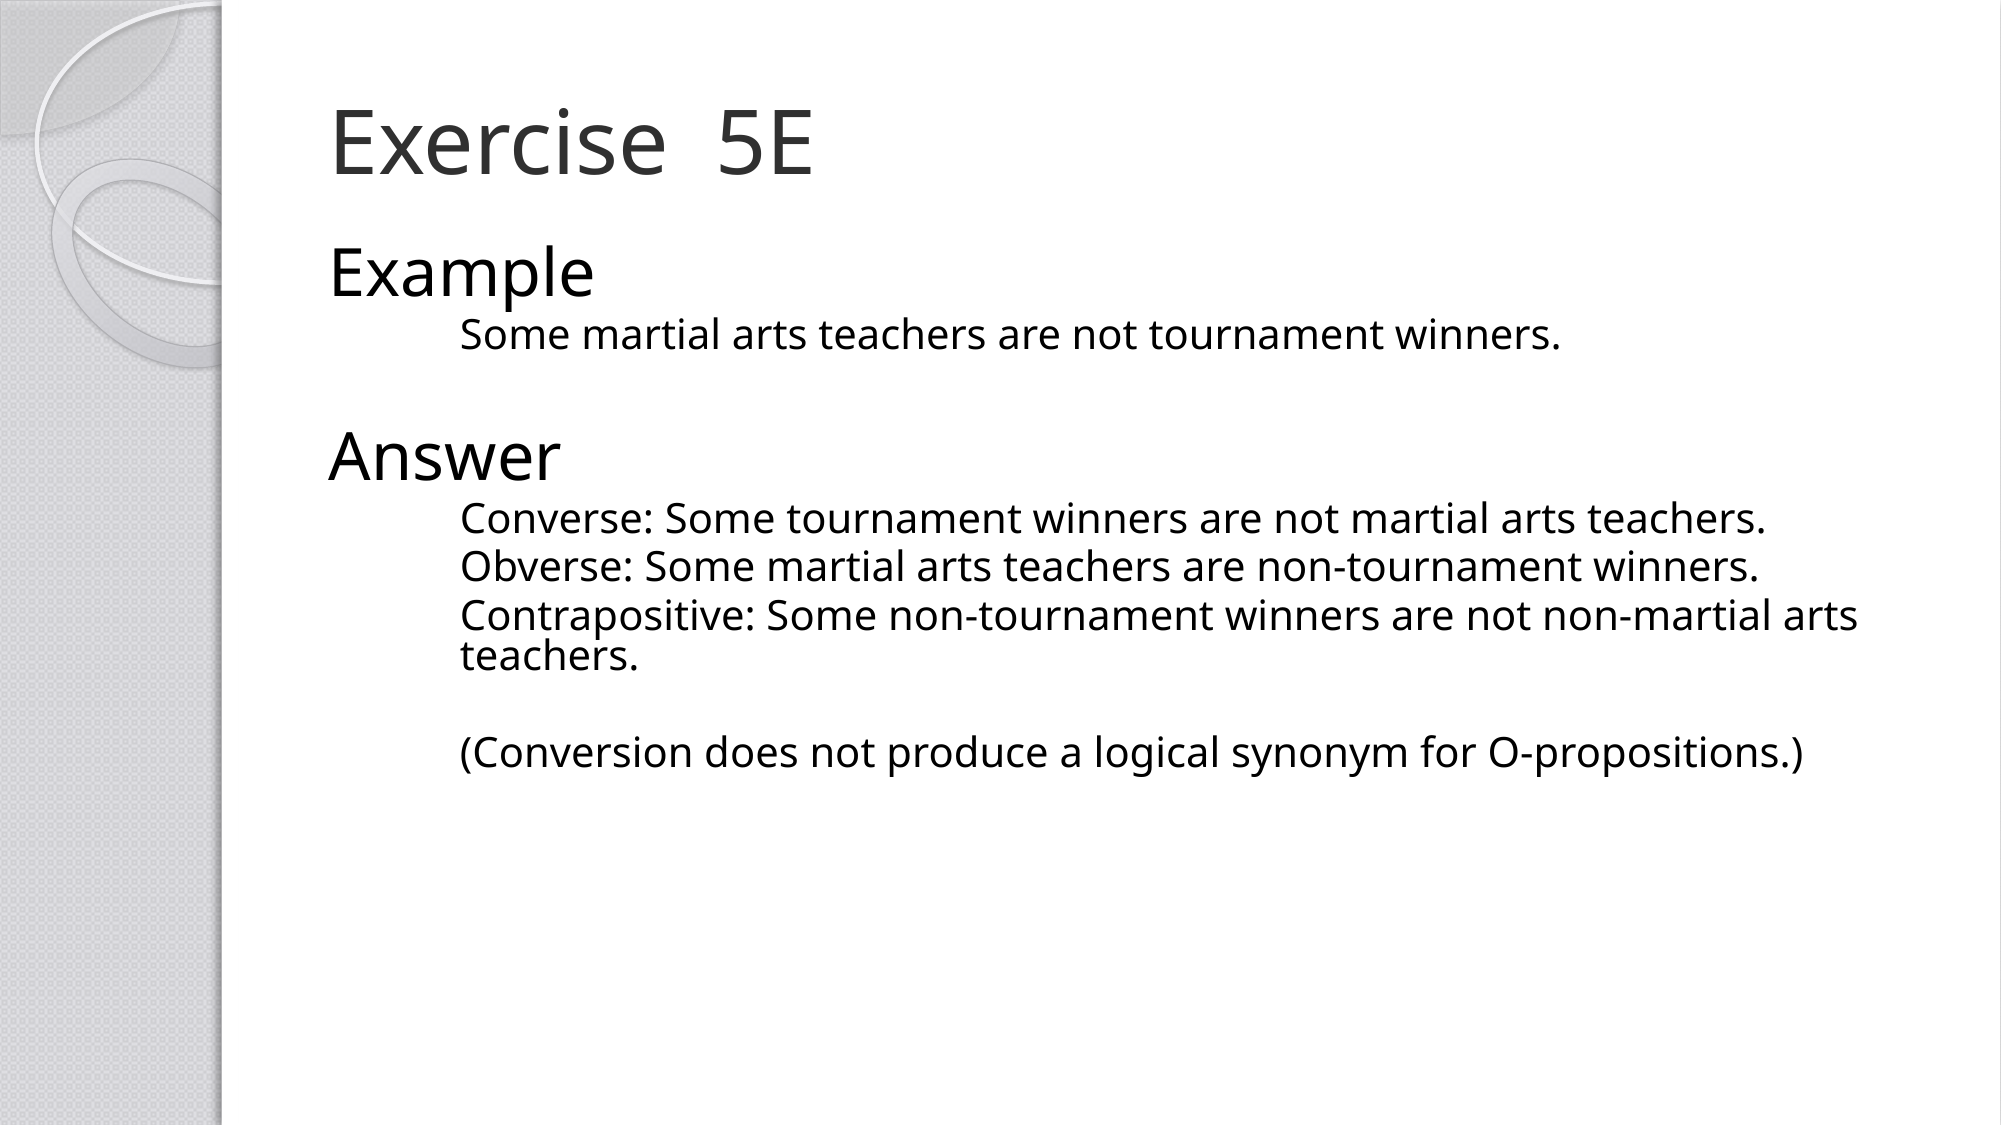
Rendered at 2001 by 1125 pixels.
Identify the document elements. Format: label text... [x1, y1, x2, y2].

title Exercise 5E [313, 45, 1954, 233]
list Example Some martial arts teachers are not tournament winners. Answer Converse: Some tournament winners are not martial arts teachers. Obverse: Some martial arts teachers are non-tournament winners. Contrapositive: Some non-tournament winners are not non-martial arts teachers. (Conversion does not produce a logical synonym for O-propositions.) [313, 237, 1954, 1025]
